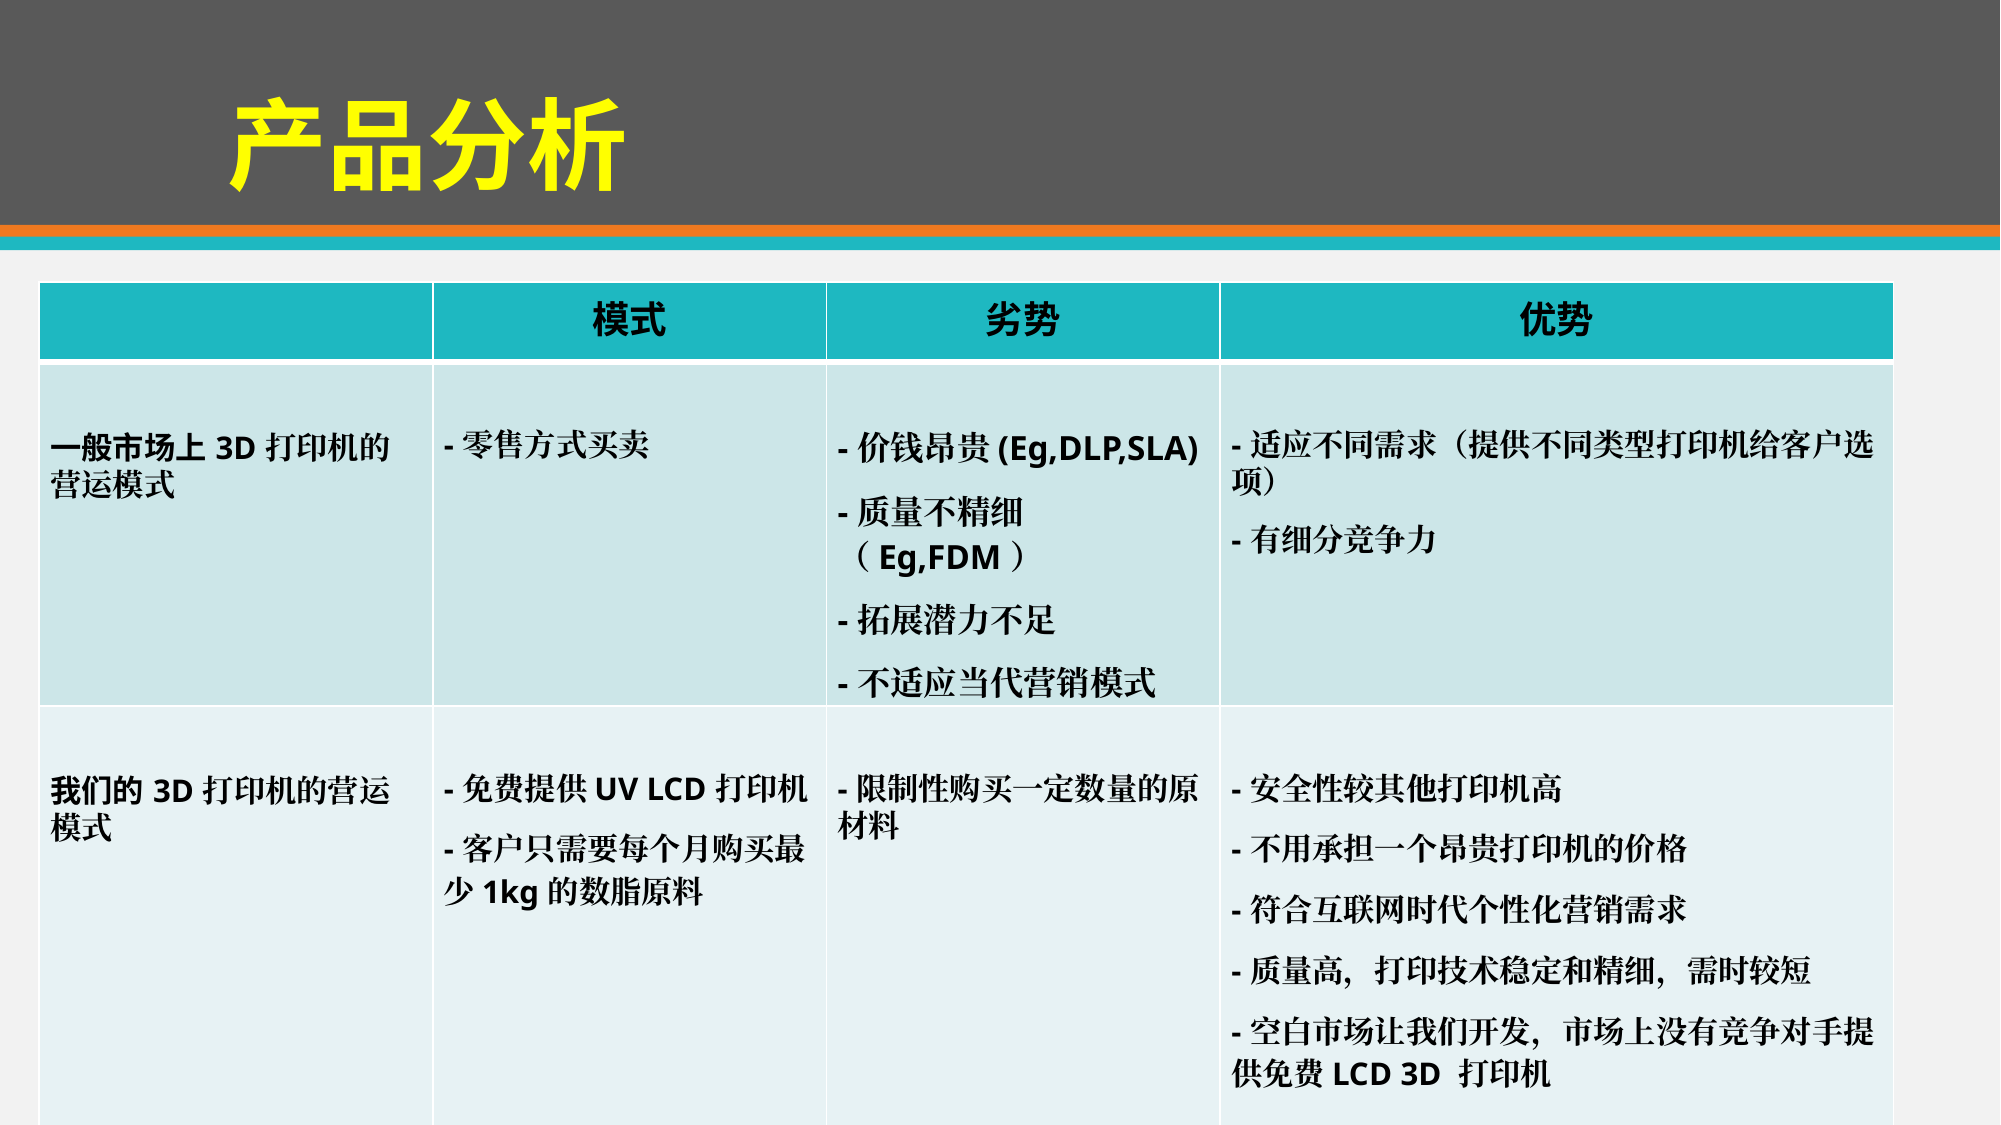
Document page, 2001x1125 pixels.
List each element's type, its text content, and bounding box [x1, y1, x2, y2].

table_cell 我们的3D打印机的营运模式 [40, 707, 432, 1125]
table_header [40, 283, 432, 359]
table_cell -适应不同需求（提供不同类型打印机给客户选项） -有细分竞争力 [1221, 365, 1893, 705]
table_cell -价钱昂贵(Eg,DLP,SLA) -质量不精细（Eg,FDM） -拓展潜力不足 -不适应当代营销模式 [827, 365, 1219, 705]
table_cell -安全性较其他打印机高 -不用承担一个昂贵打印机的价格 -符合互联网时代个性化营销需求 -质量高，打印技术稳定和精细，需时较短 -空白市场让我们开发，市场上没有竞争对手提供免费LCD 3D 打印机 [1221, 707, 1893, 1125]
table_header 模式 [434, 283, 826, 359]
table_cell -零售方式买卖 [434, 365, 826, 705]
table_cell 一般市场上3D打印机的营运模式 [40, 365, 432, 705]
table_cell -免费提供UV LCD打印机 -客户只需要每个月购买最少1kg的数脂原料 [434, 707, 826, 1125]
title 产品分析 [212, 41, 1788, 212]
table_header 劣势 [827, 283, 1219, 359]
table_cell -限制性购买一定数量的原材料 [827, 707, 1219, 1125]
table_header 优势 [1221, 283, 1893, 359]
